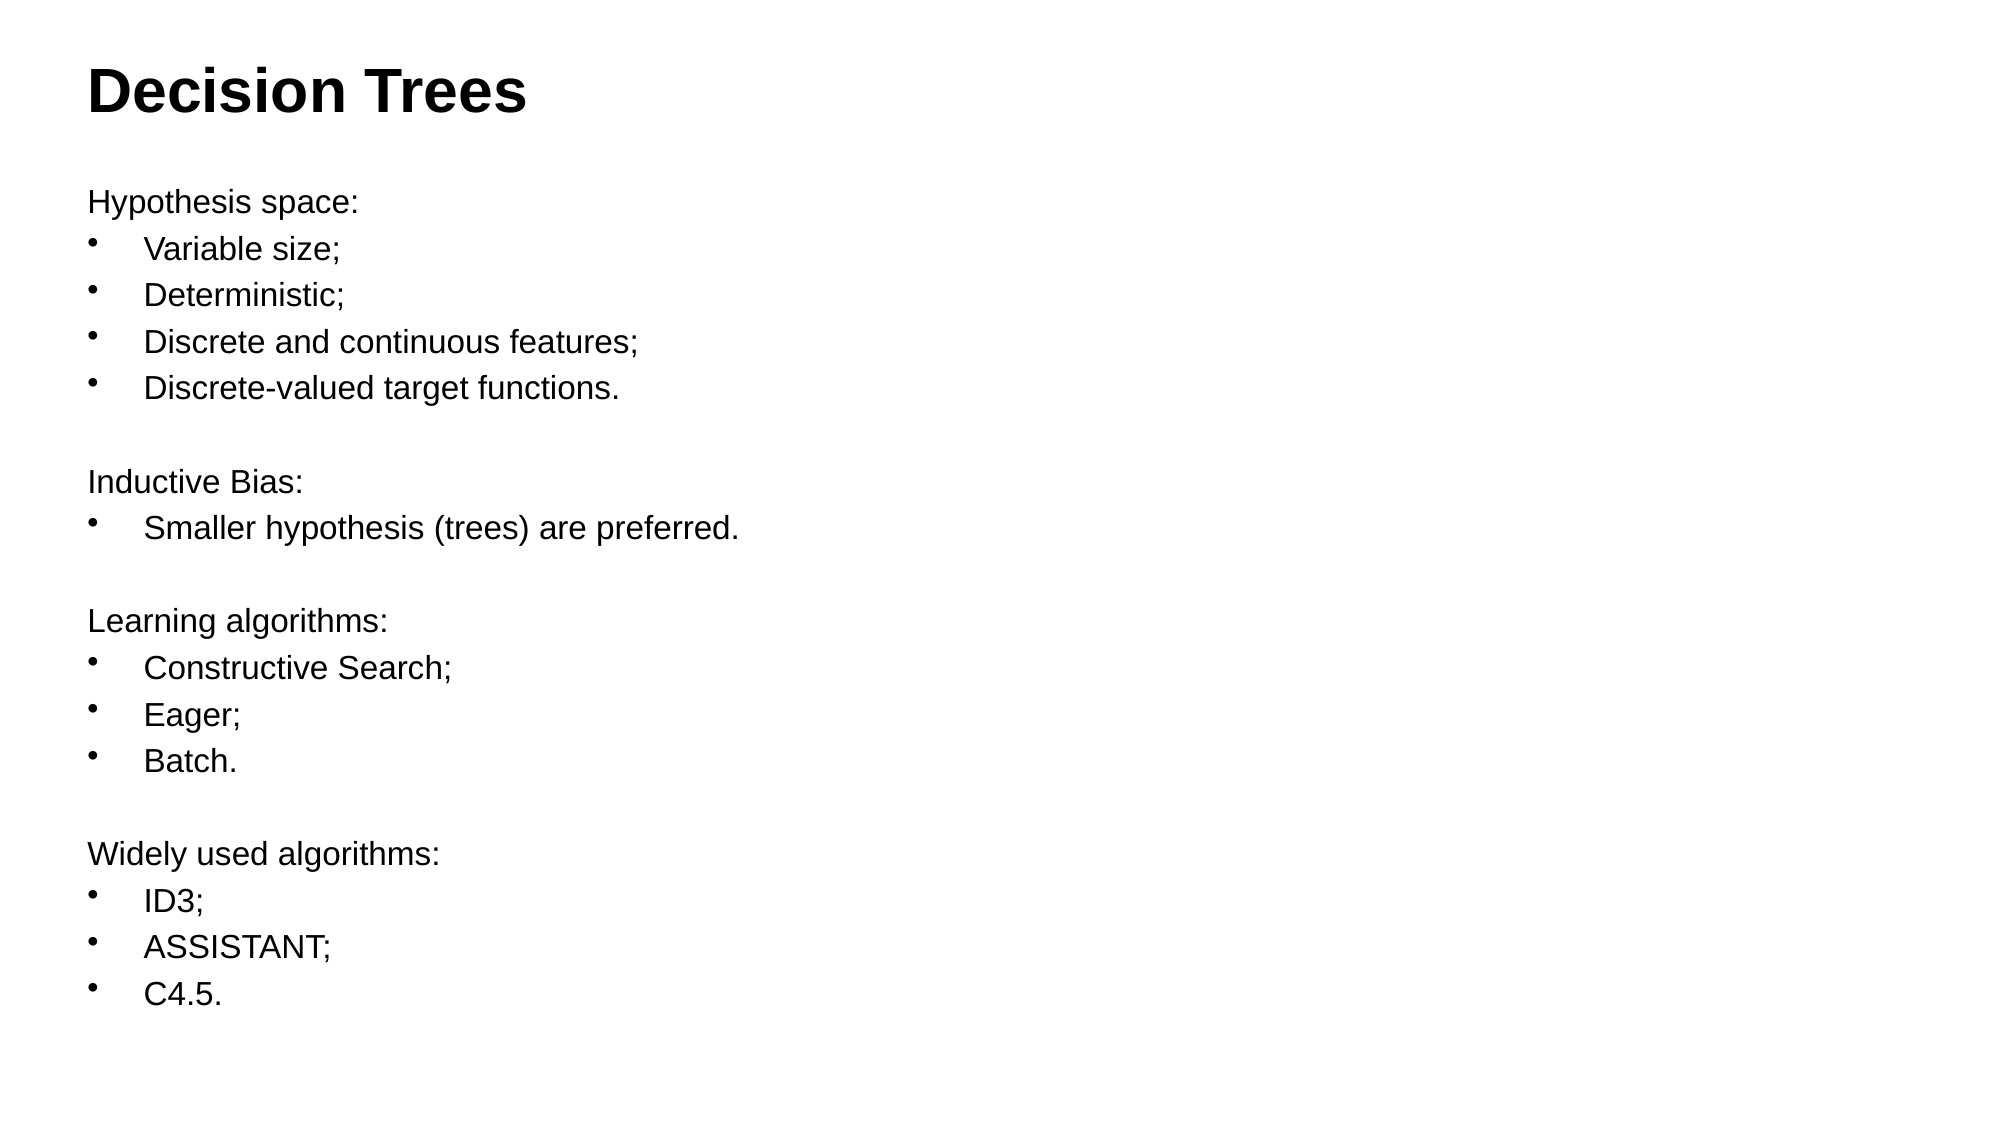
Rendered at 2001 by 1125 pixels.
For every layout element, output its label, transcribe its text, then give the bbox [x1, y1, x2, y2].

list Hypothesis space: Variable size; Deterministic; Discrete and continuous features; Discrete-valued target functions. Inductive Bias: Smaller hypothesis (trees) are preferred. Learning algorithms: Constructive Search; Eager; Batch. Widely used algorithms: ID3; ASSISTANT; C4.5. [72, 172, 1930, 1059]
title Decision Trees [72, 42, 1930, 138]
